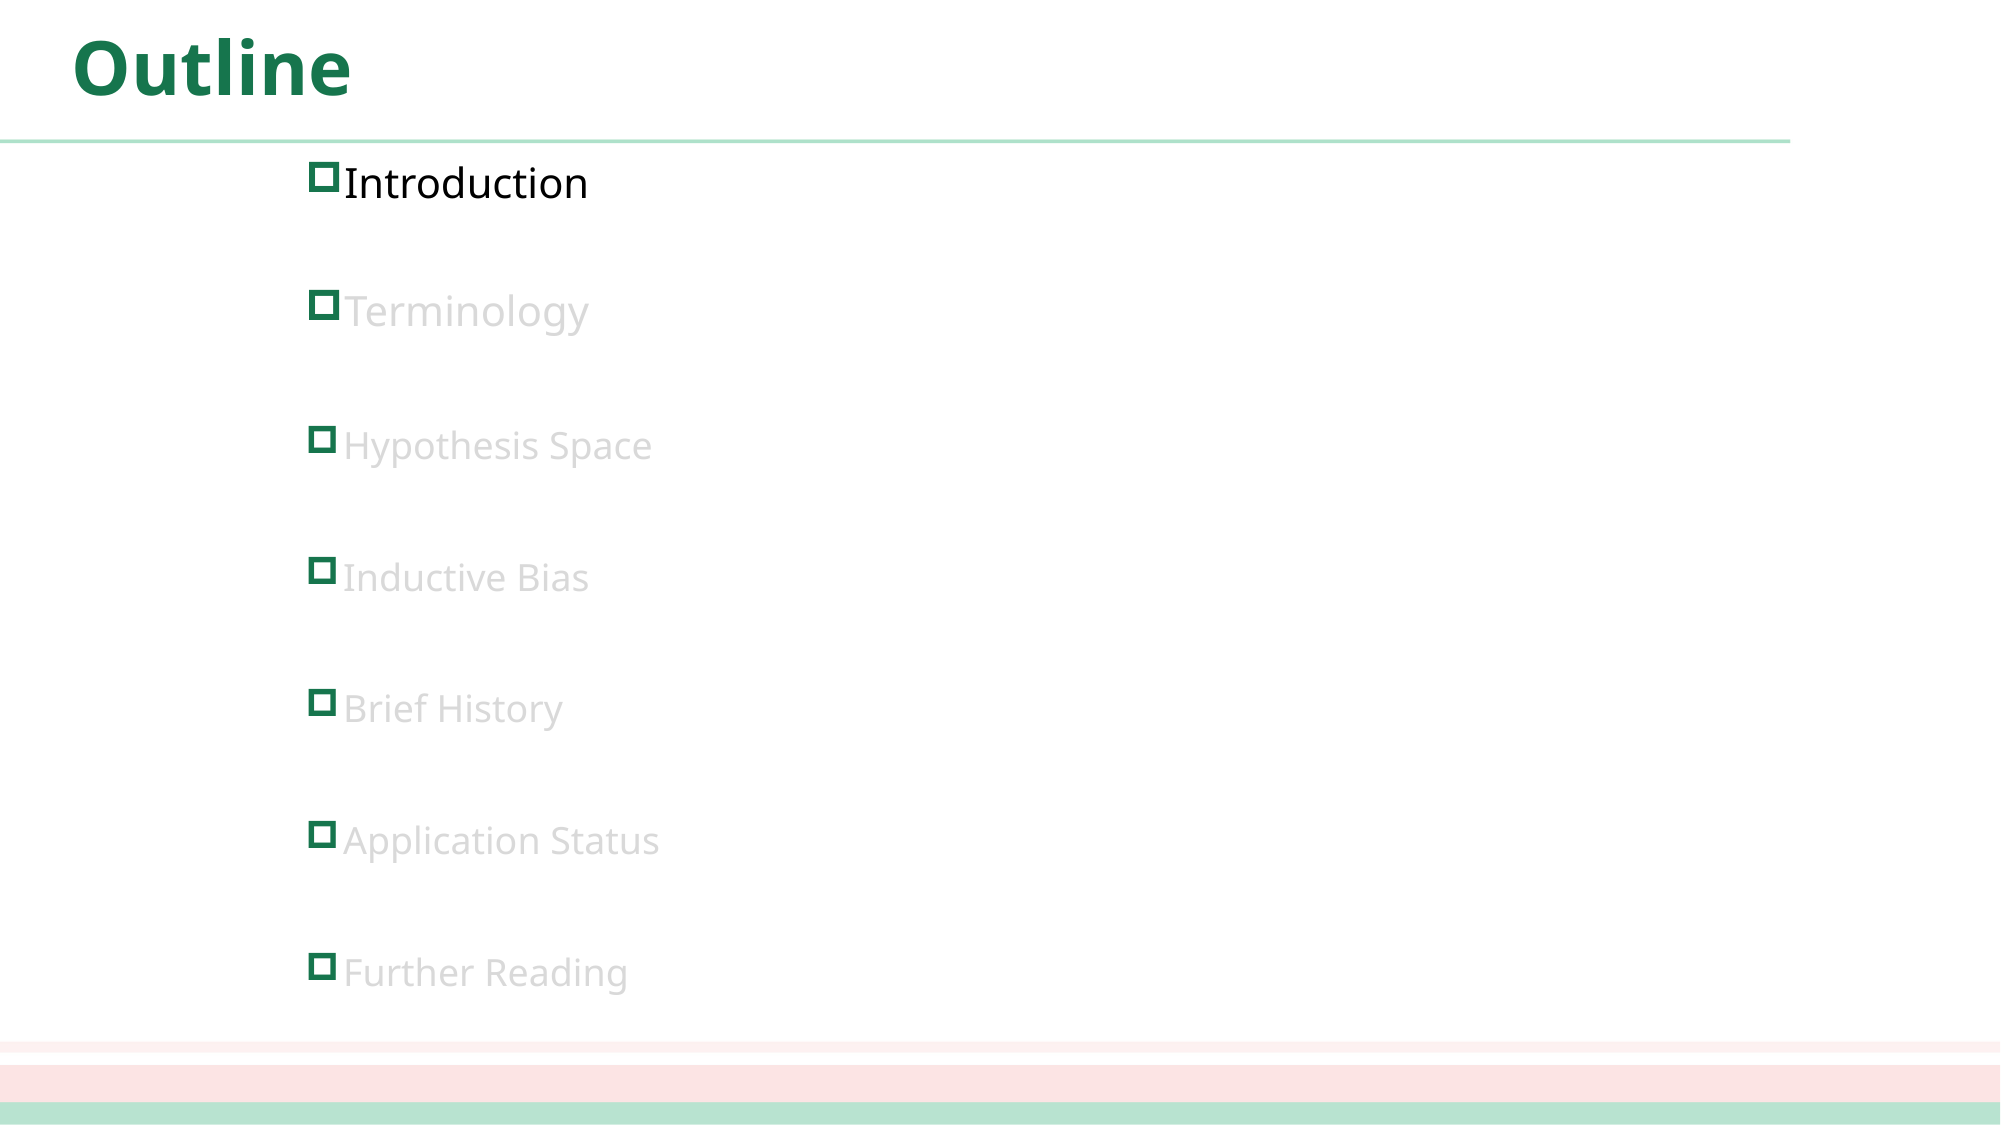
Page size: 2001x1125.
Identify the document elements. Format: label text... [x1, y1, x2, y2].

picture [0, 0, 2001, 1125]
title Outline [56, 7, 1782, 135]
list Introduction Terminology Hypothesis Space Inductive Bias Brief History Application Status Further Reading [290, 155, 1705, 1041]
